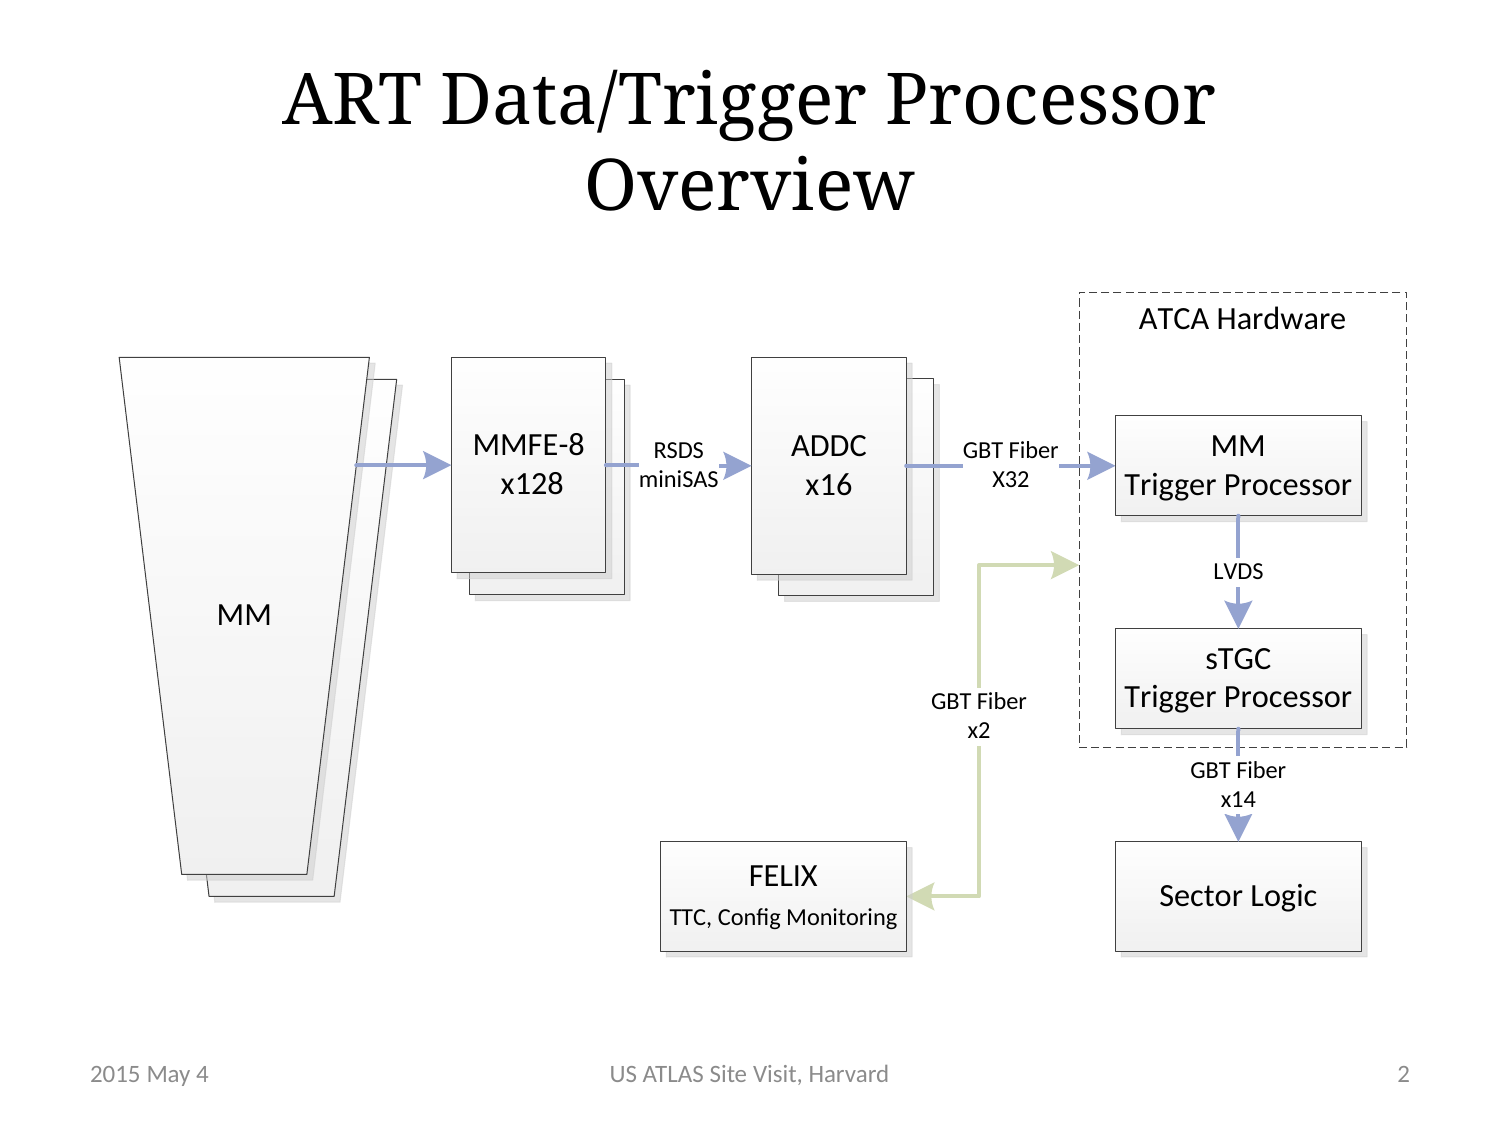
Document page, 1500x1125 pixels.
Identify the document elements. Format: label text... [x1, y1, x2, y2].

title ART Data/Trigger Processor Overview [75, 45, 1425, 233]
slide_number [75, 1042, 425, 1103]
slide_number 2 [1074, 1042, 1425, 1103]
picture [113, 286, 1419, 963]
footer US ATLAS Site Visit, Harvard [512, 1042, 988, 1103]
